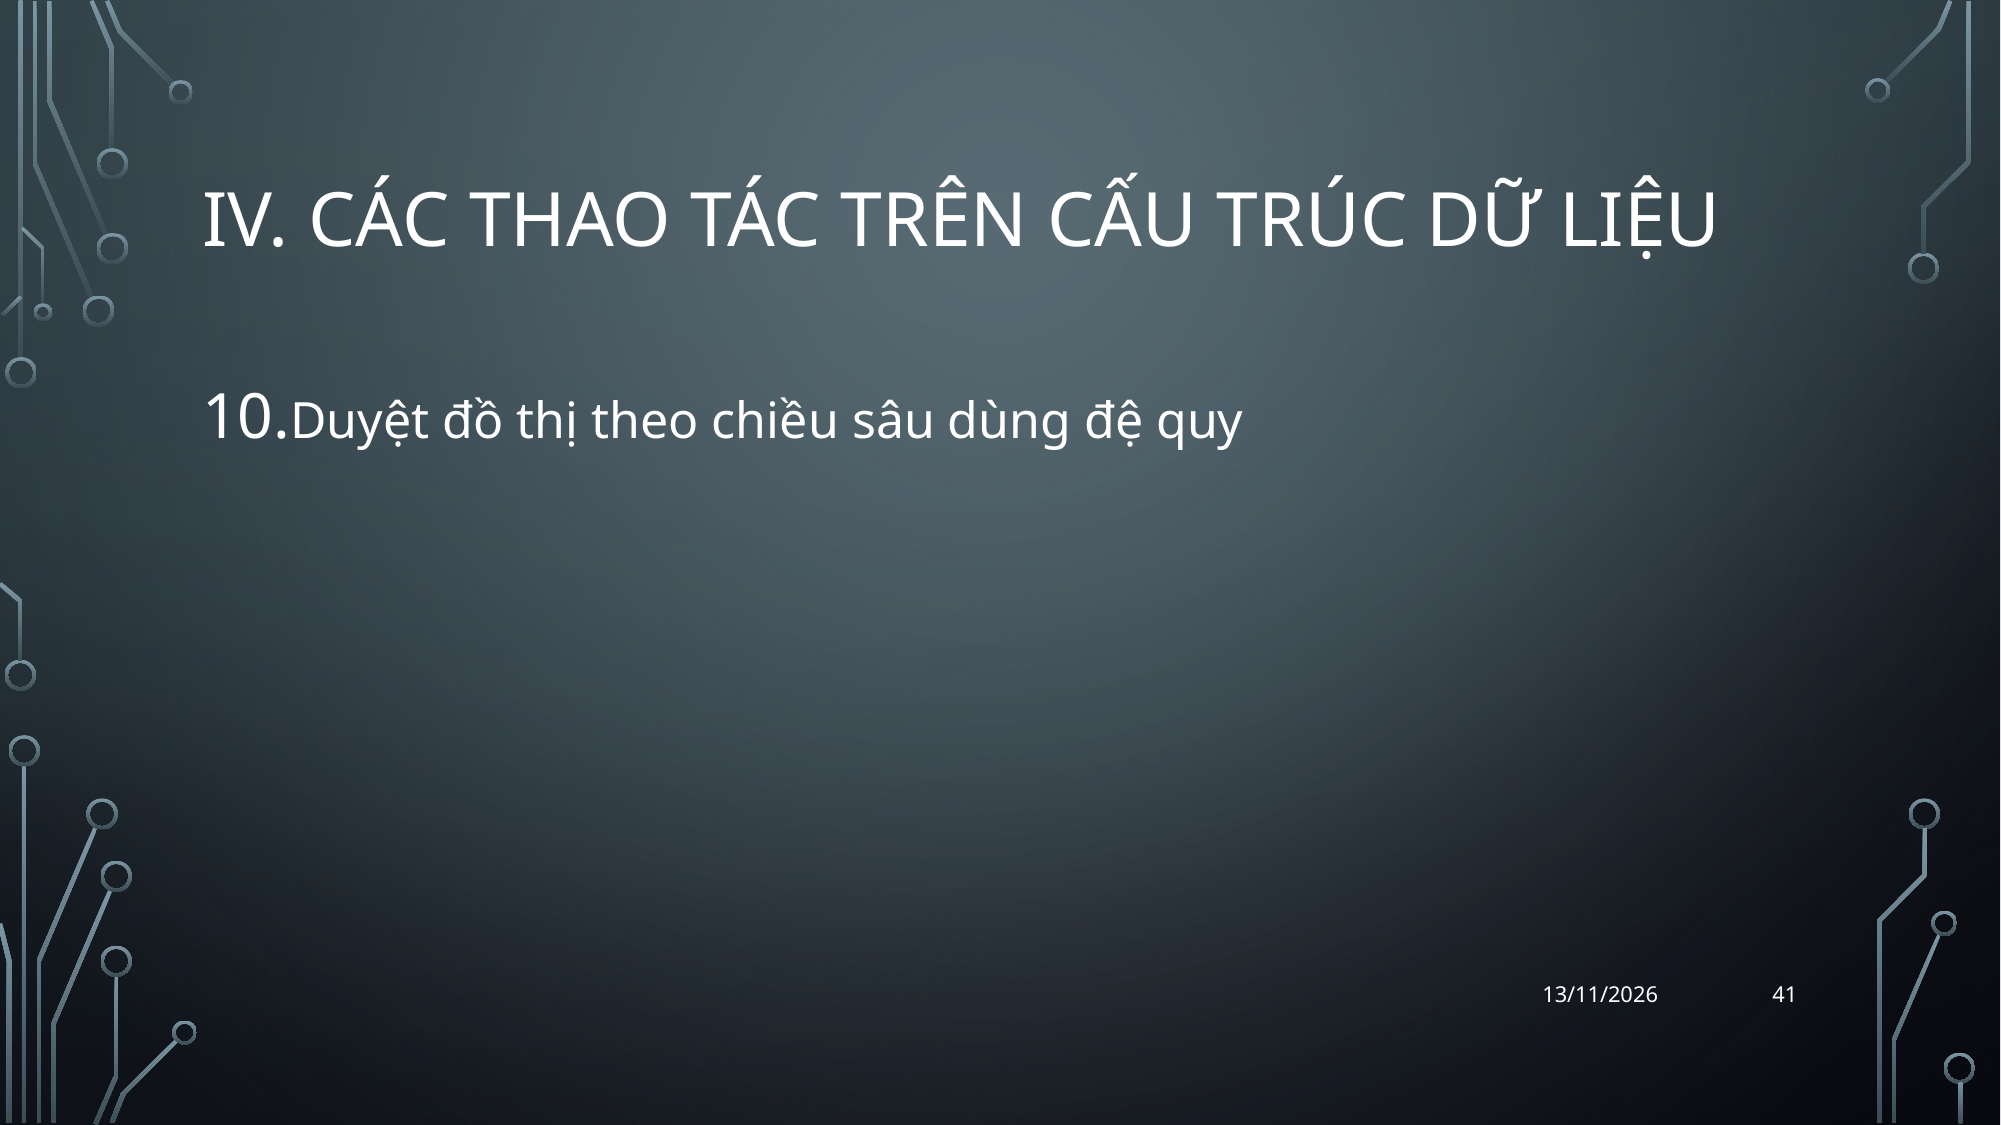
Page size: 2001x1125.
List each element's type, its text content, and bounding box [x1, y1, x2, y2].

list Duyệt đồ thị theo chiều sâu dùng đệ quy [187, 369, 1813, 950]
title iv. Các thao tác trên cấu trúc dữ liệu [187, 101, 1839, 344]
slide_number 41 [1685, 965, 1813, 1025]
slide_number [1223, 965, 1674, 1025]
